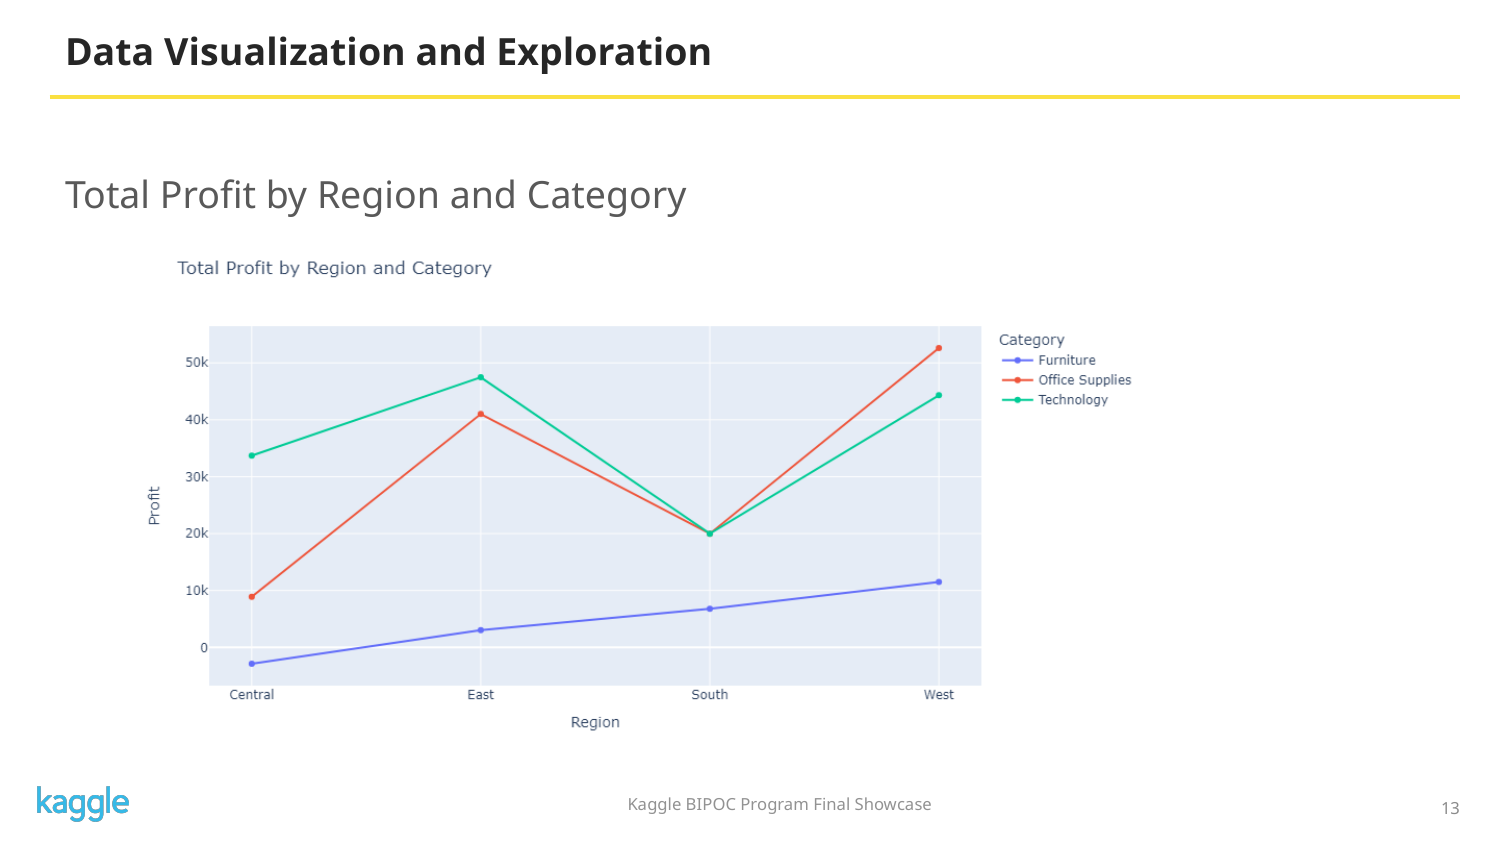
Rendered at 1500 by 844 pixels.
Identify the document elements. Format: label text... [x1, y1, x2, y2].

title Data Visualization and Exploration [50, 6, 1269, 94]
slide_number ‹#› [1137, 786, 1475, 832]
picture [37, 786, 129, 822]
list Total Profit by Region and Category [50, 157, 1360, 745]
picture [126, 222, 1151, 769]
